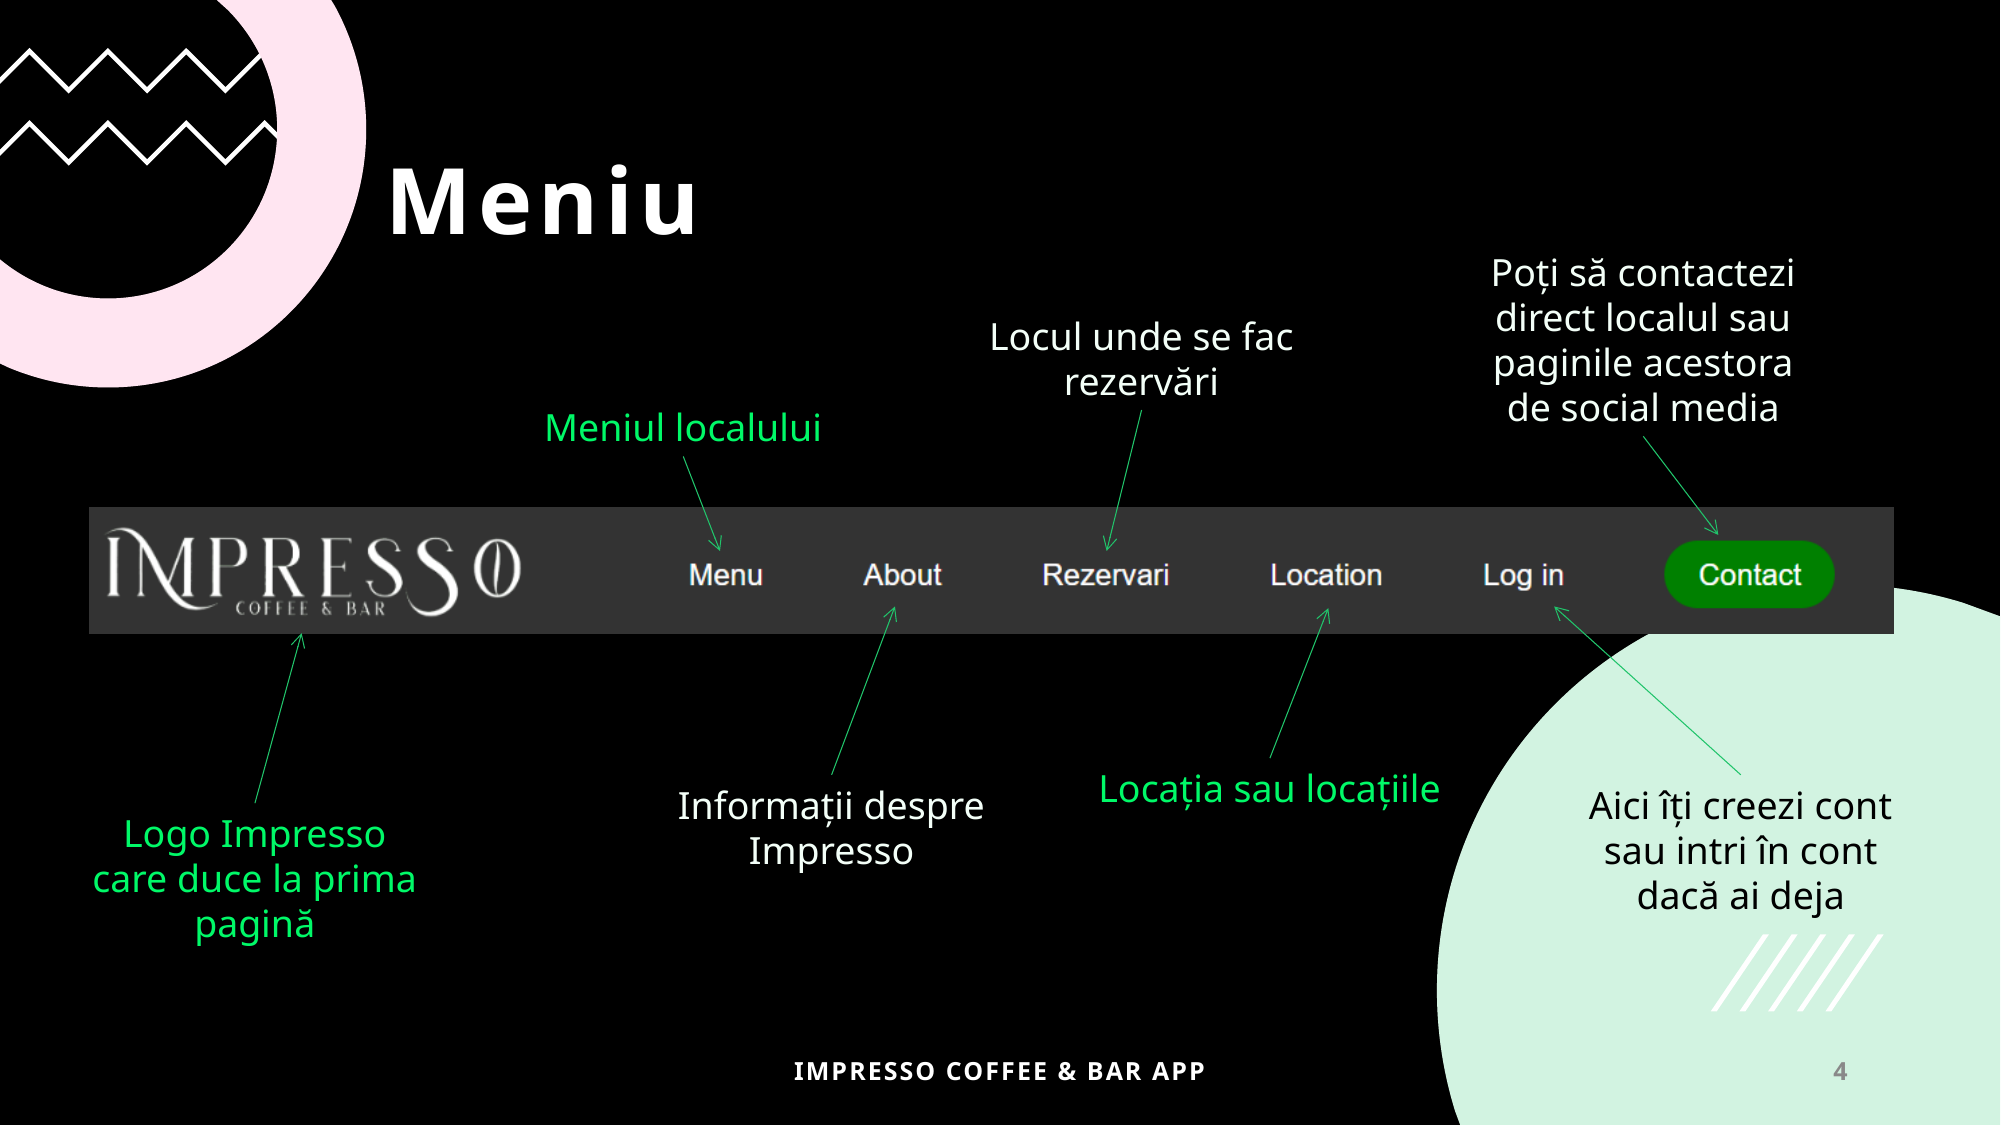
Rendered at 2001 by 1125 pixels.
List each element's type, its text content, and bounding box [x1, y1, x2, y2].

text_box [1106, 411, 1142, 551]
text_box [831, 606, 895, 775]
text_box Meniu [370, 44, 1234, 260]
text_box Poți să contactezi direct localul sau paginile acestora de social media [1456, 241, 1830, 437]
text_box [683, 457, 720, 552]
text_box Meniul localului [496, 396, 870, 457]
footer impresso coffee & bar app [662, 1042, 1338, 1103]
text_box Logo Impresso care duce la prima pagină [68, 803, 442, 953]
slide_number 4 [1412, 1042, 1863, 1103]
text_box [1643, 438, 1719, 535]
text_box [254, 633, 302, 804]
text_box Locul unde se fac rezervări [954, 305, 1329, 410]
picture [89, 507, 1894, 634]
text_box Aici îți creezi cont sau intri în cont dacă ai deja [1554, 774, 1928, 925]
text_box Informații despre Impresso [644, 774, 1019, 880]
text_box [1554, 606, 1741, 775]
text_box Locația sau locațiile [1083, 758, 1457, 818]
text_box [1269, 608, 1329, 759]
